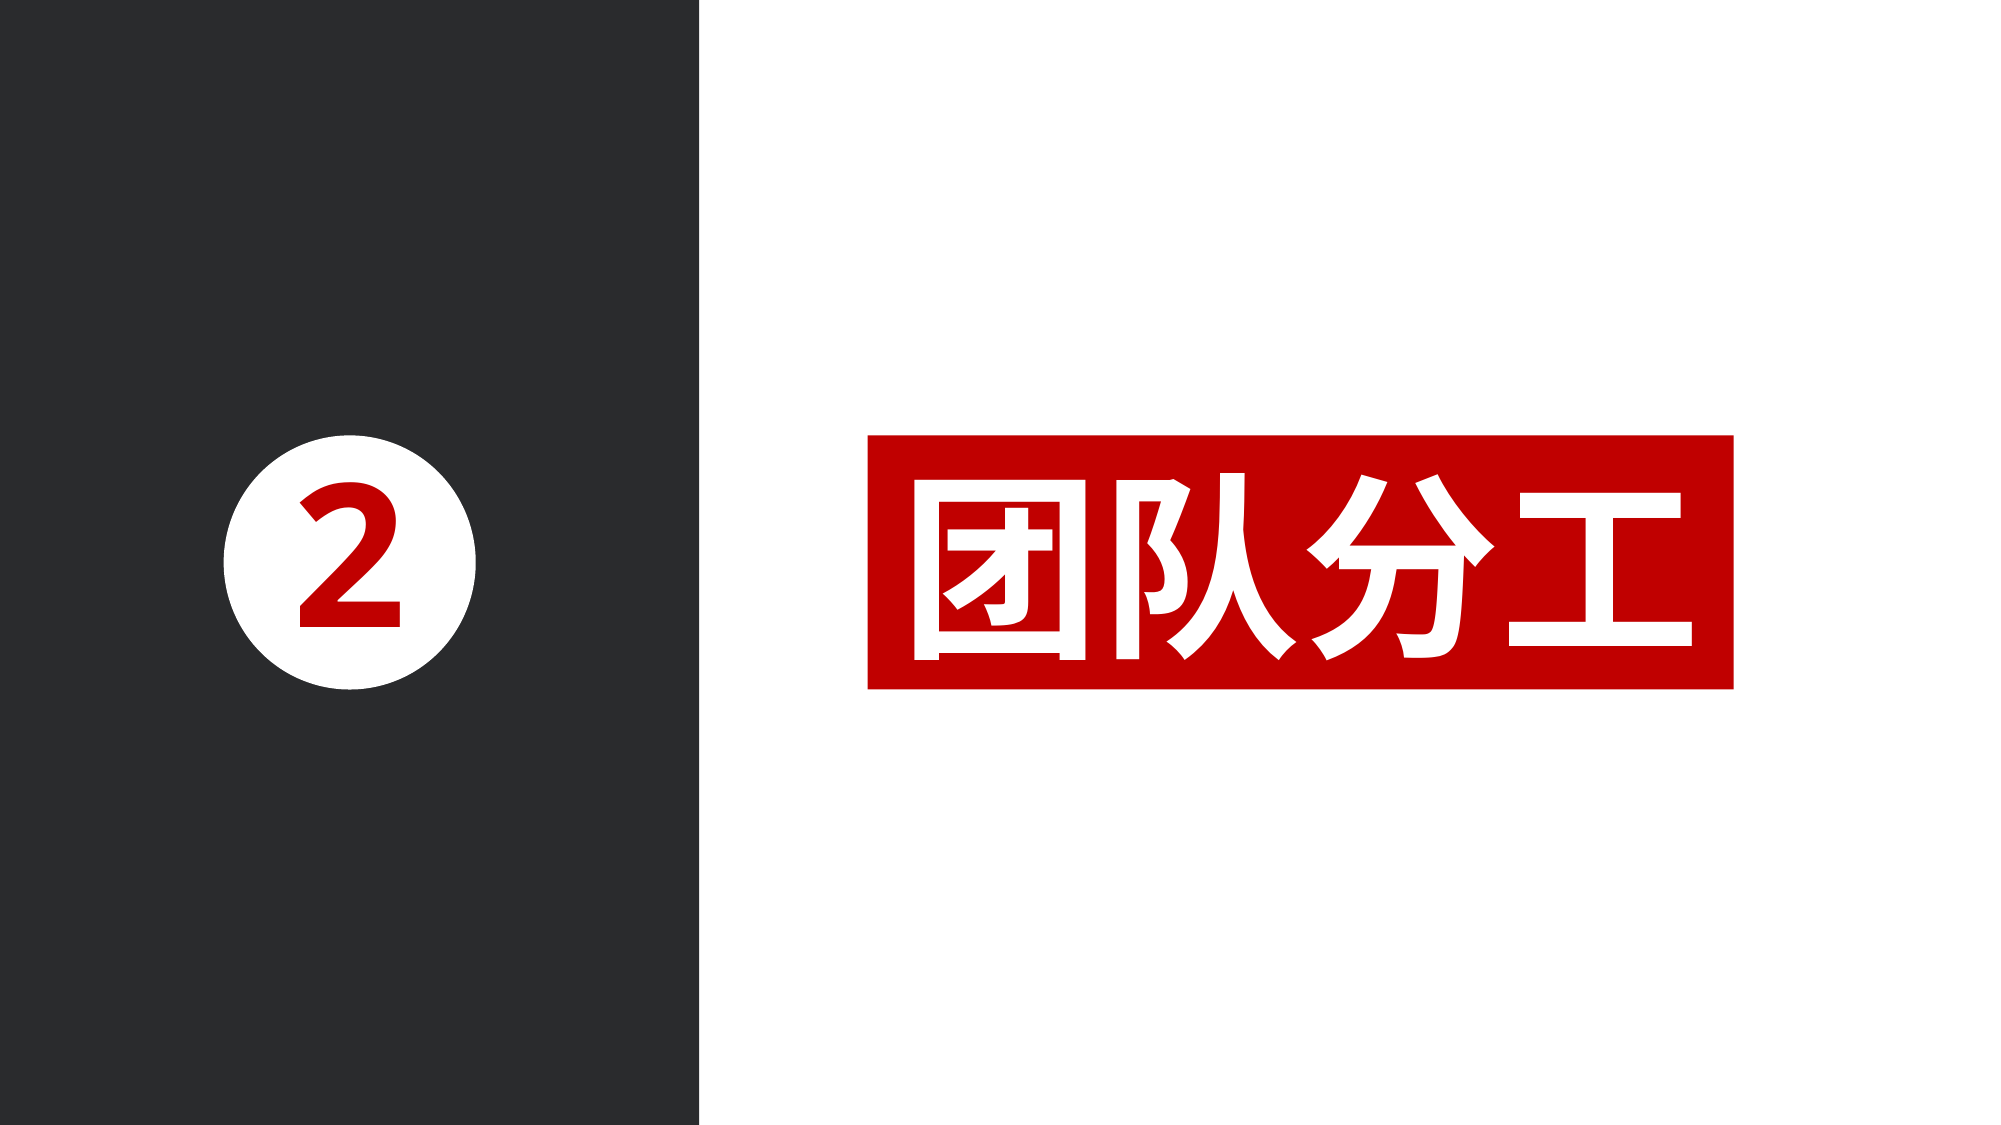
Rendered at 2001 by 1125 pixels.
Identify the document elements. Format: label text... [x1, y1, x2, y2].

text_box [0, 0, 700, 1125]
text_box 2 [223, 435, 476, 690]
text_box 团队分工 [867, 434, 1735, 691]
